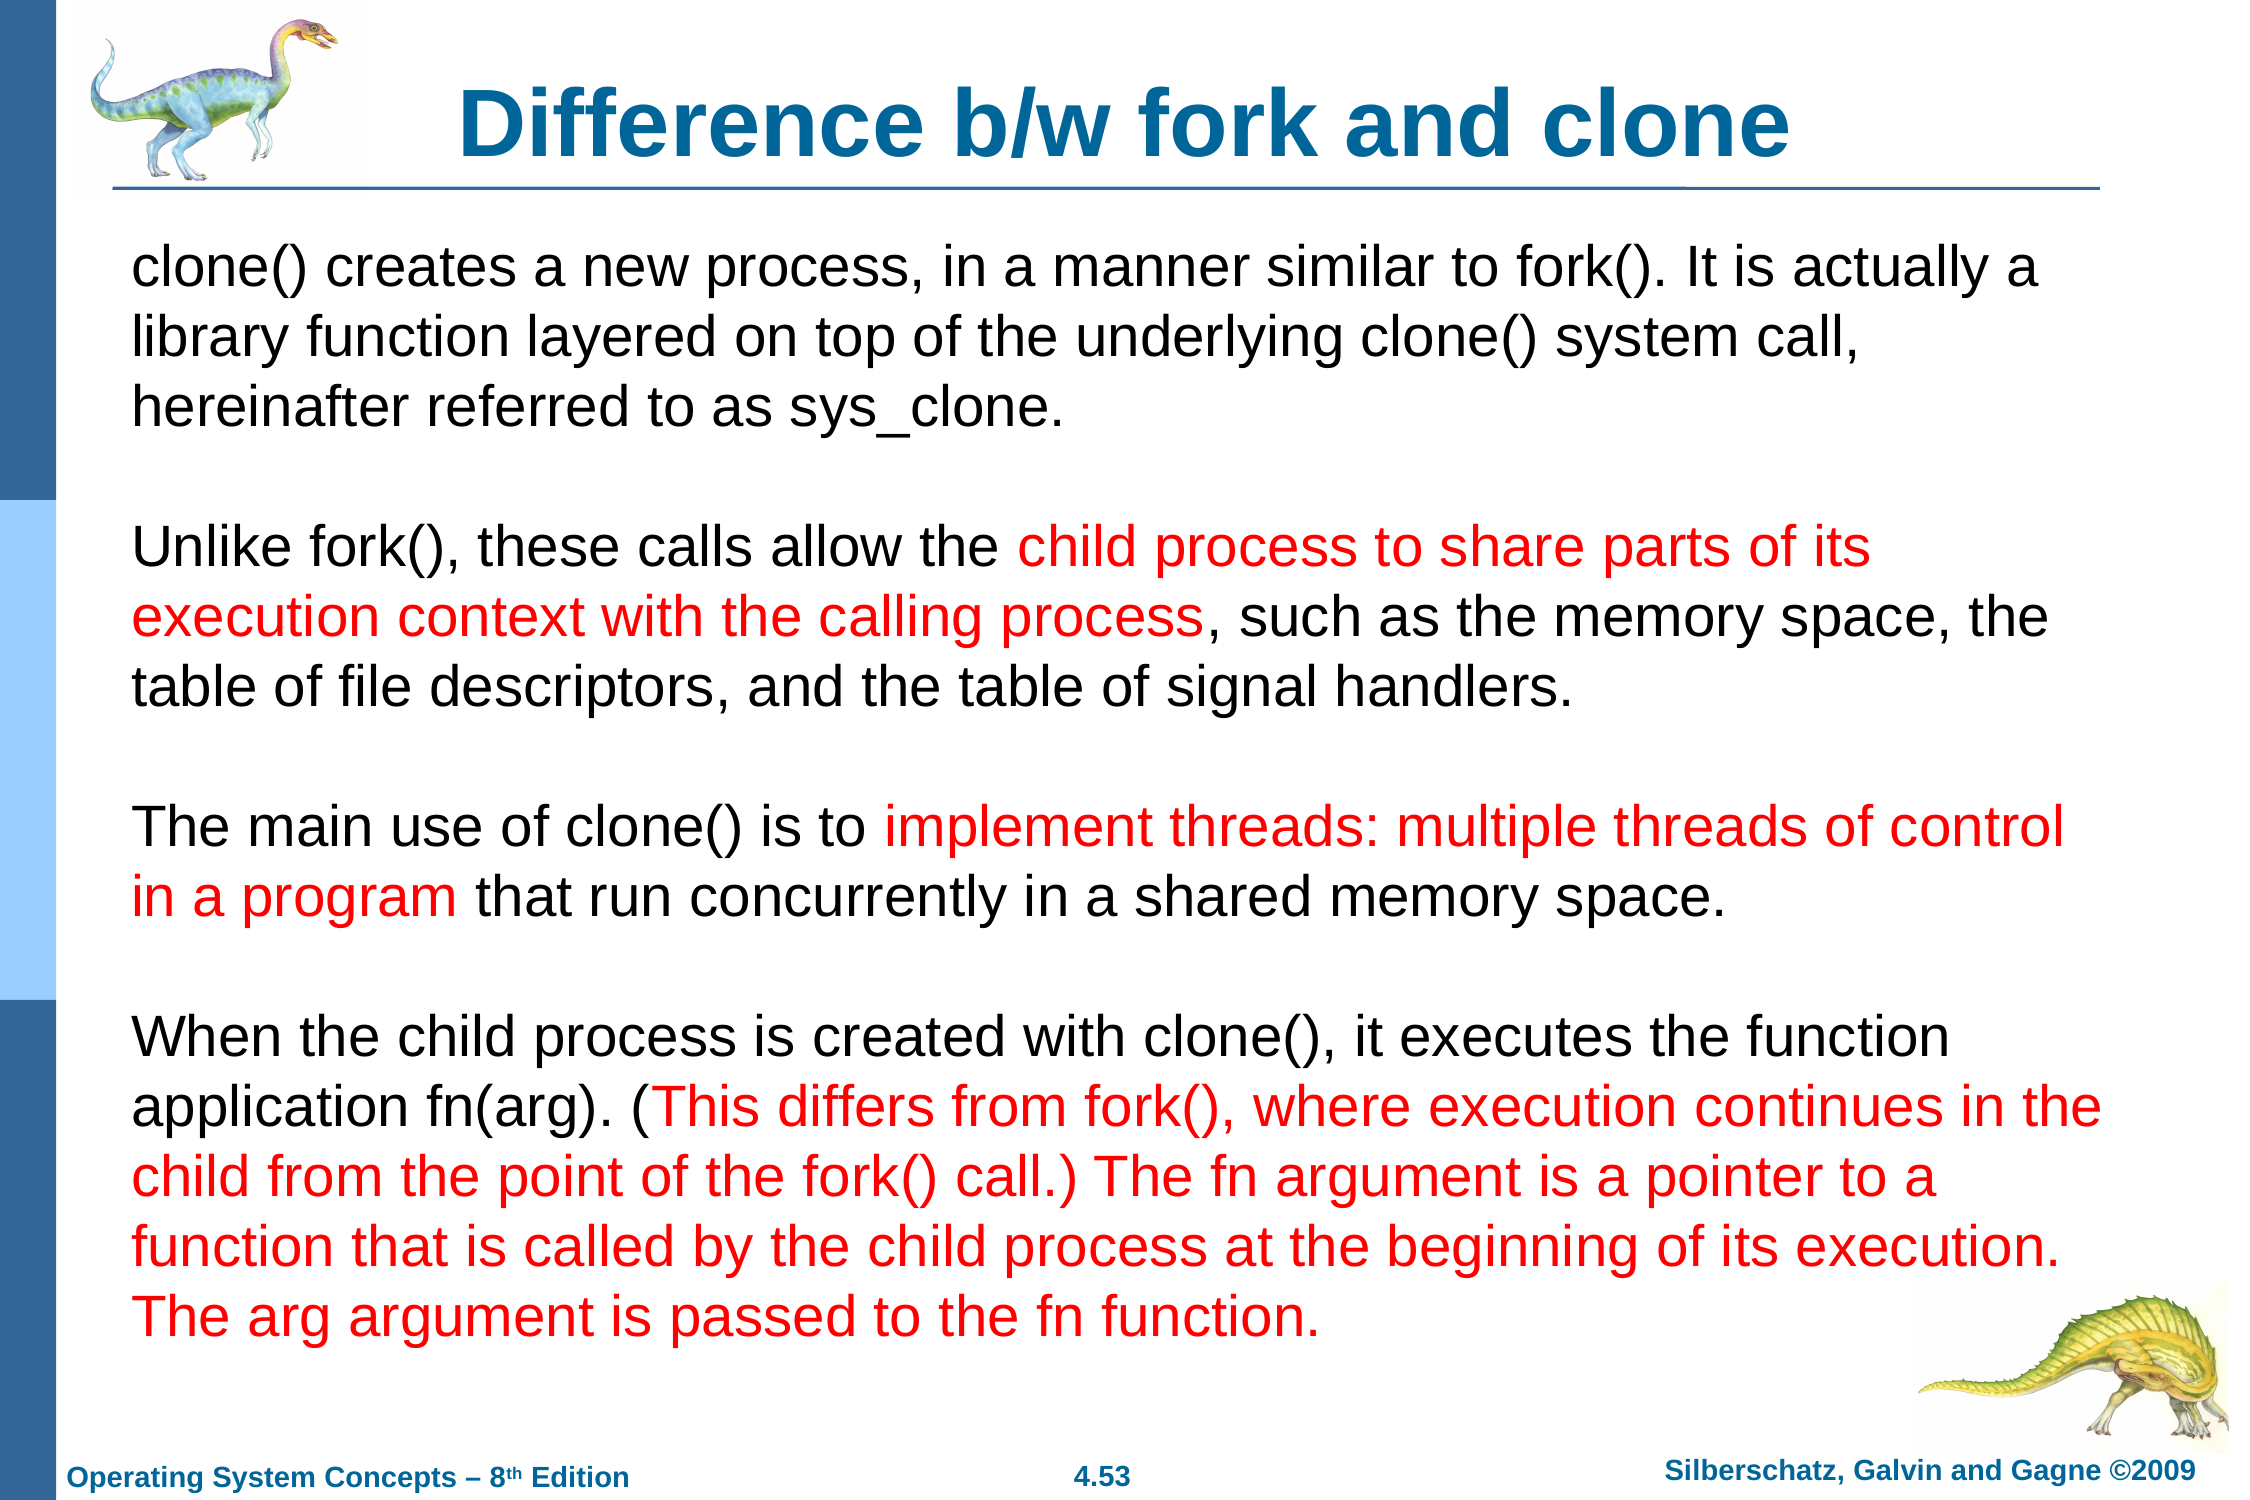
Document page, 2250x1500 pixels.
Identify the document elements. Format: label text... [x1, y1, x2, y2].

title Difference b/w fork and clone [112, 60, 2138, 187]
list clone() creates a new process, in a manner similar to fork(). It is actually a library function layered on top of the underlying clone() system call, hereinafter referred to as sys_clone. Unlike fork(), these calls allow the child process to share parts of its execution context with the calling process, such as the memory space, the table of file descriptors, and the table of signal handlers. The main use of clone() is to implement threads: multiple threads of control in a program that run concurrently in a shared memory space. When the child process is created with clone(), it executes the function application fn(arg). (This differs from fork(), where execution continues in the child from the point of the fork() call.) The fn argument is a pointer to a function that is called by the child process at the beginning of its execution. The arg argument is passed to the fn function. [109, 217, 2135, 1209]
picture [70, 0, 365, 199]
picture [1913, 1279, 2229, 1453]
